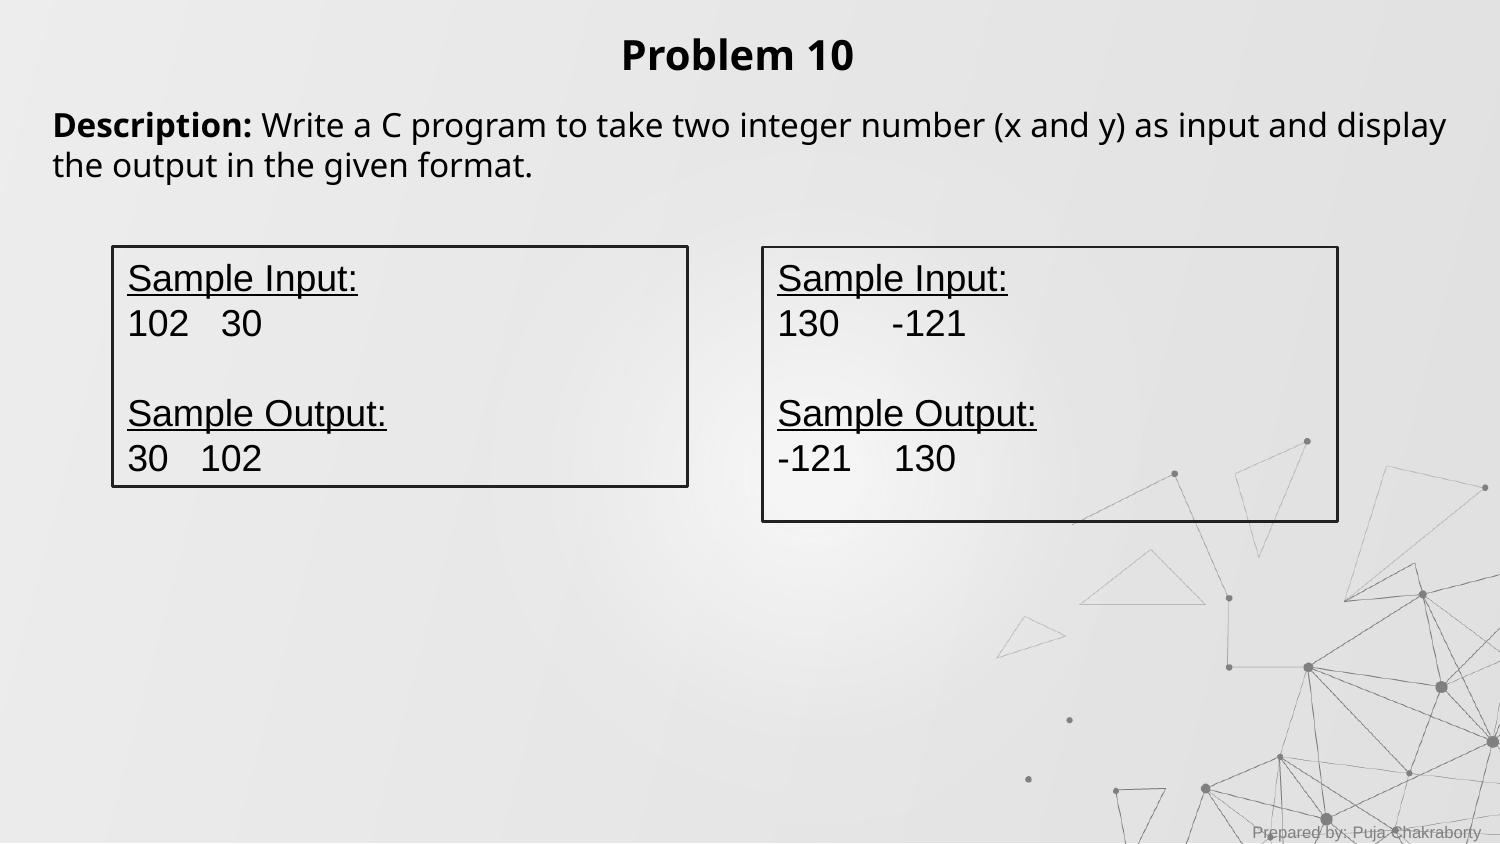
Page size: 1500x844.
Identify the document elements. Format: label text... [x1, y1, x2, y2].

text_box Prepared by: Puja Chakraborty [1237, 814, 1500, 844]
picture [0, 0, 1500, 844]
text_box Problem 10 [324, 21, 1150, 87]
text_box Sample Input: 130 -121 Sample Output: -121 130 [762, 246, 1338, 522]
text_box Description: Write a C program to take two integer number (x and y) as input and display the output in the given format. [37, 96, 1475, 192]
text_box Sample Input: 102 30 Sample Output: 30 102 [112, 246, 688, 487]
